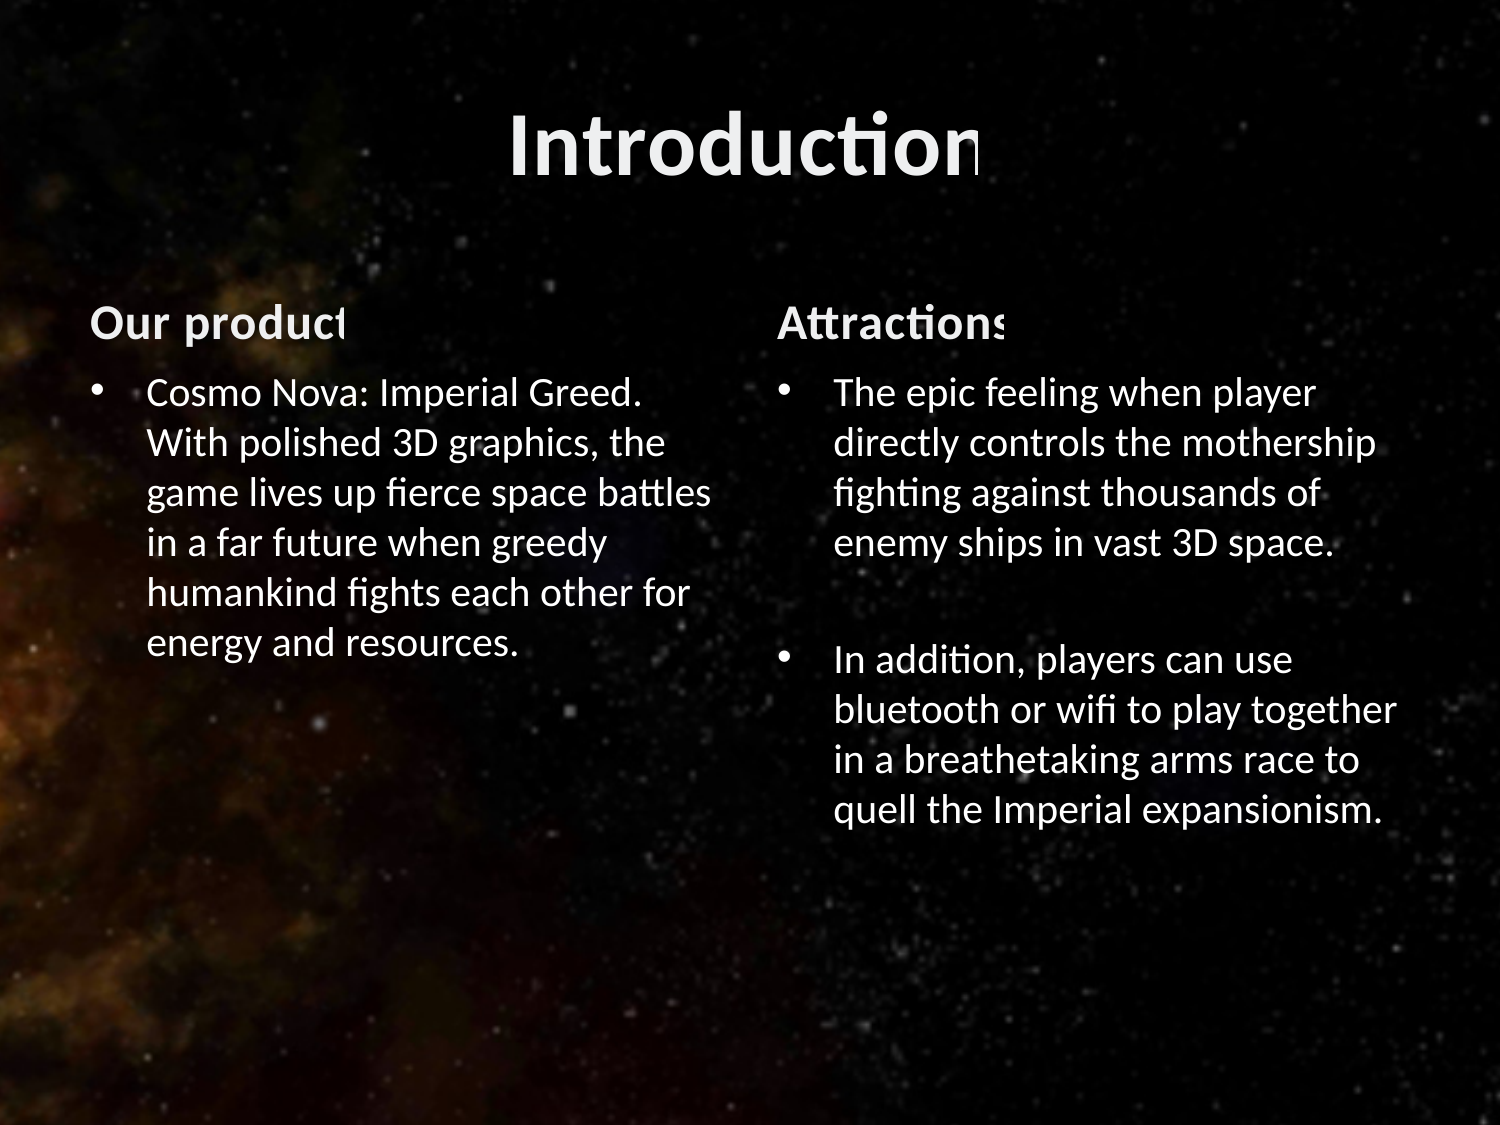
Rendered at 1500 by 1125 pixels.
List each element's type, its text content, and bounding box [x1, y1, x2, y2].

picture [0, 0, 1500, 1125]
list The epic feeling when player directly controls the mothership fighting against thousands of enemy ships in vast 3D space. In addition, players can use bluetooth or wifi to play together in a breathetaking arms race to quell the Imperial expansionism. [761, 356, 1425, 1005]
list Cosmo Nova: Imperial Greed. With polished 3D graphics, the game lives up fierce space battles in a far future when greedy humankind fights each other for energy and resources. [75, 356, 738, 1005]
title Introduction [75, 45, 1425, 233]
list Attractions [761, 251, 1425, 356]
list Our product [75, 251, 738, 356]
